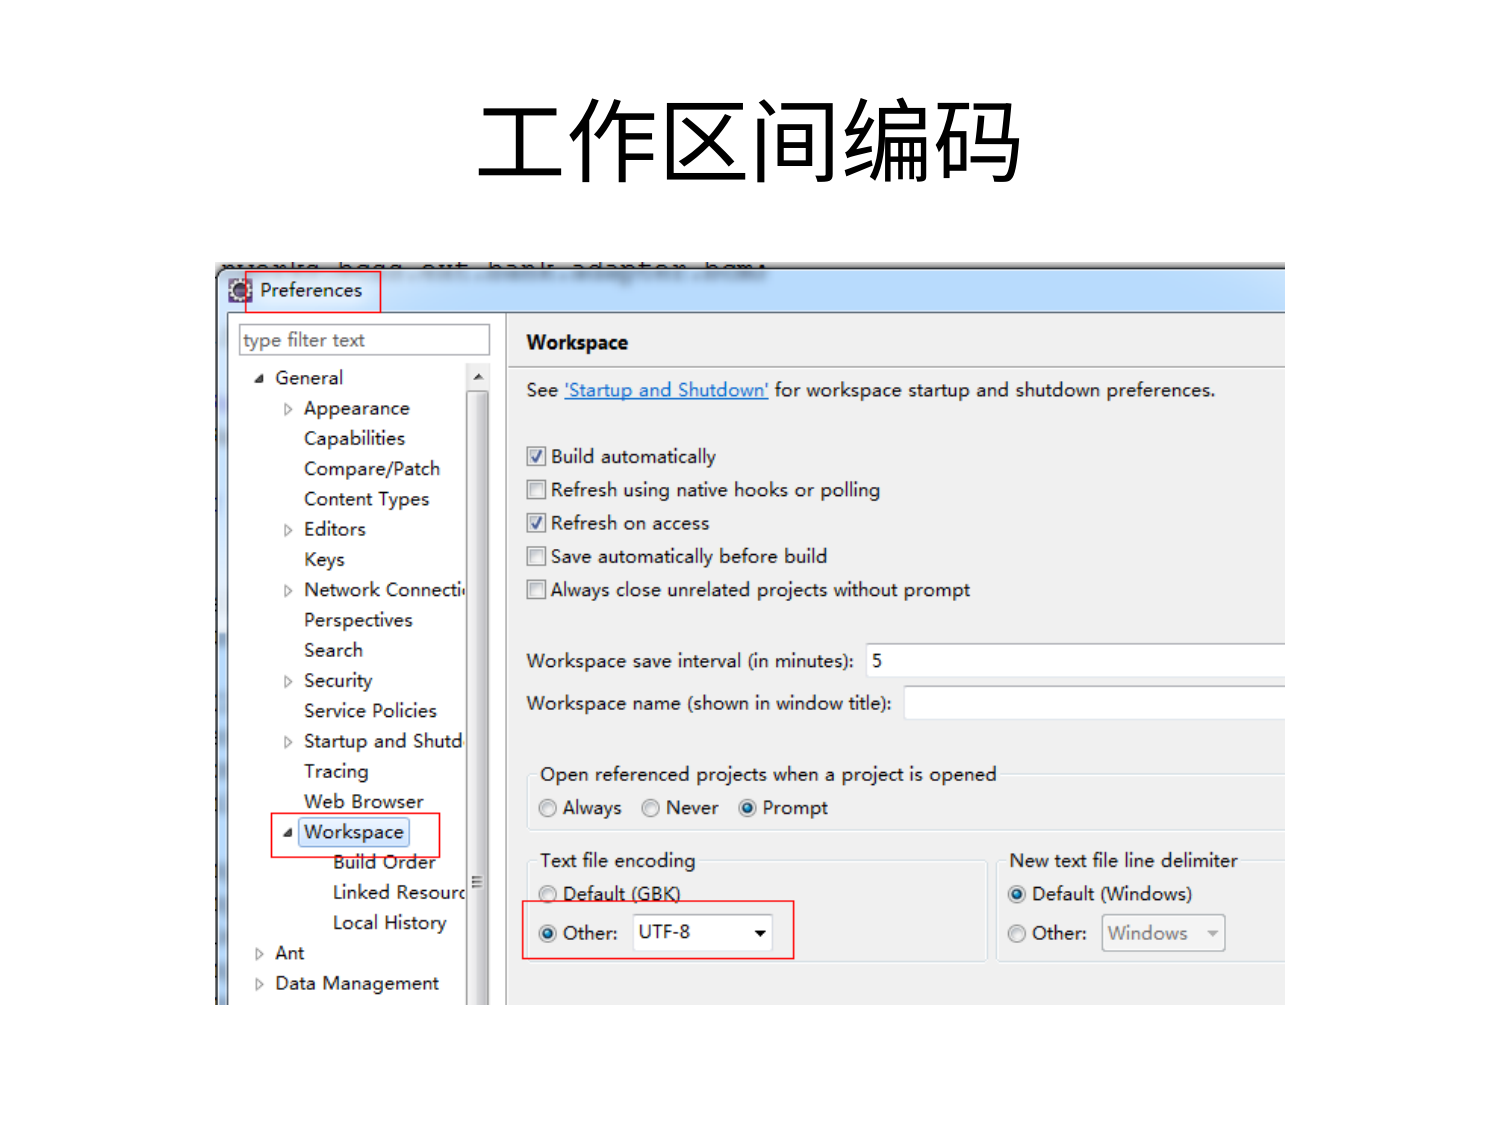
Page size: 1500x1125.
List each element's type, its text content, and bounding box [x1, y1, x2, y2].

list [215, 262, 1285, 1006]
title 工作区间编码 [75, 45, 1425, 233]
